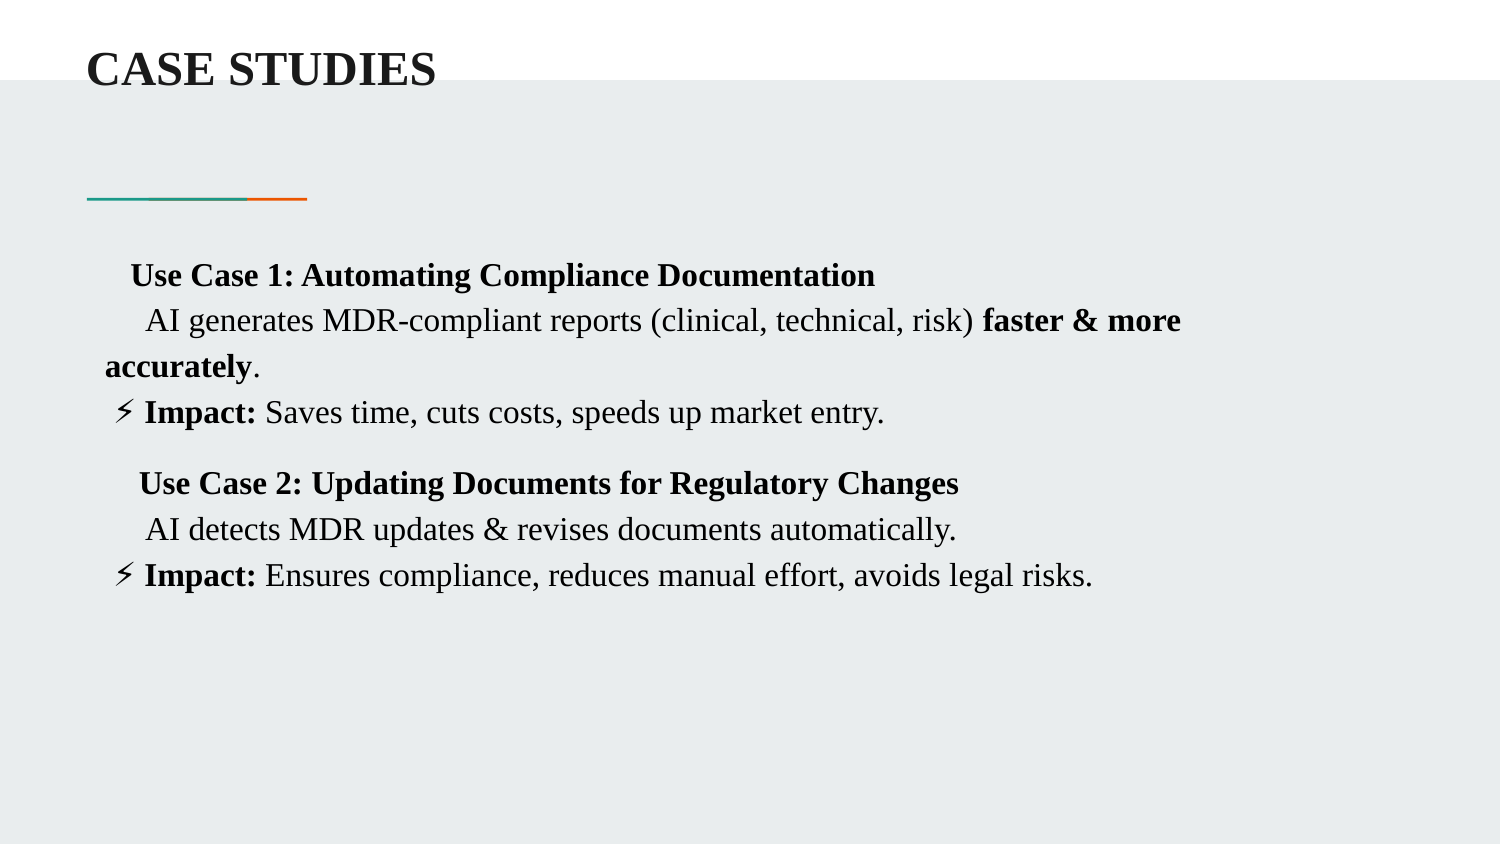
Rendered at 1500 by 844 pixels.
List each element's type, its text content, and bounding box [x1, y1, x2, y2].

title CASE STUDIES [70, 21, 1332, 111]
subtitle 🔹Use Case 1: Automating Compliance Documentation 💡 AI generates MDR-compliant reports (clinical, technical, risk) faster & more accurately. ⚡ Impact: Saves time, cuts costs, speeds up market entry. 🔹 Use Case 2: Updating Documents for Regulatory Changes 💡 AI detects MDR updates & revises documents automatically. ⚡ Impact: Ensures compliance, reduces manual effort, avoids legal risks. [89, 231, 1351, 739]
